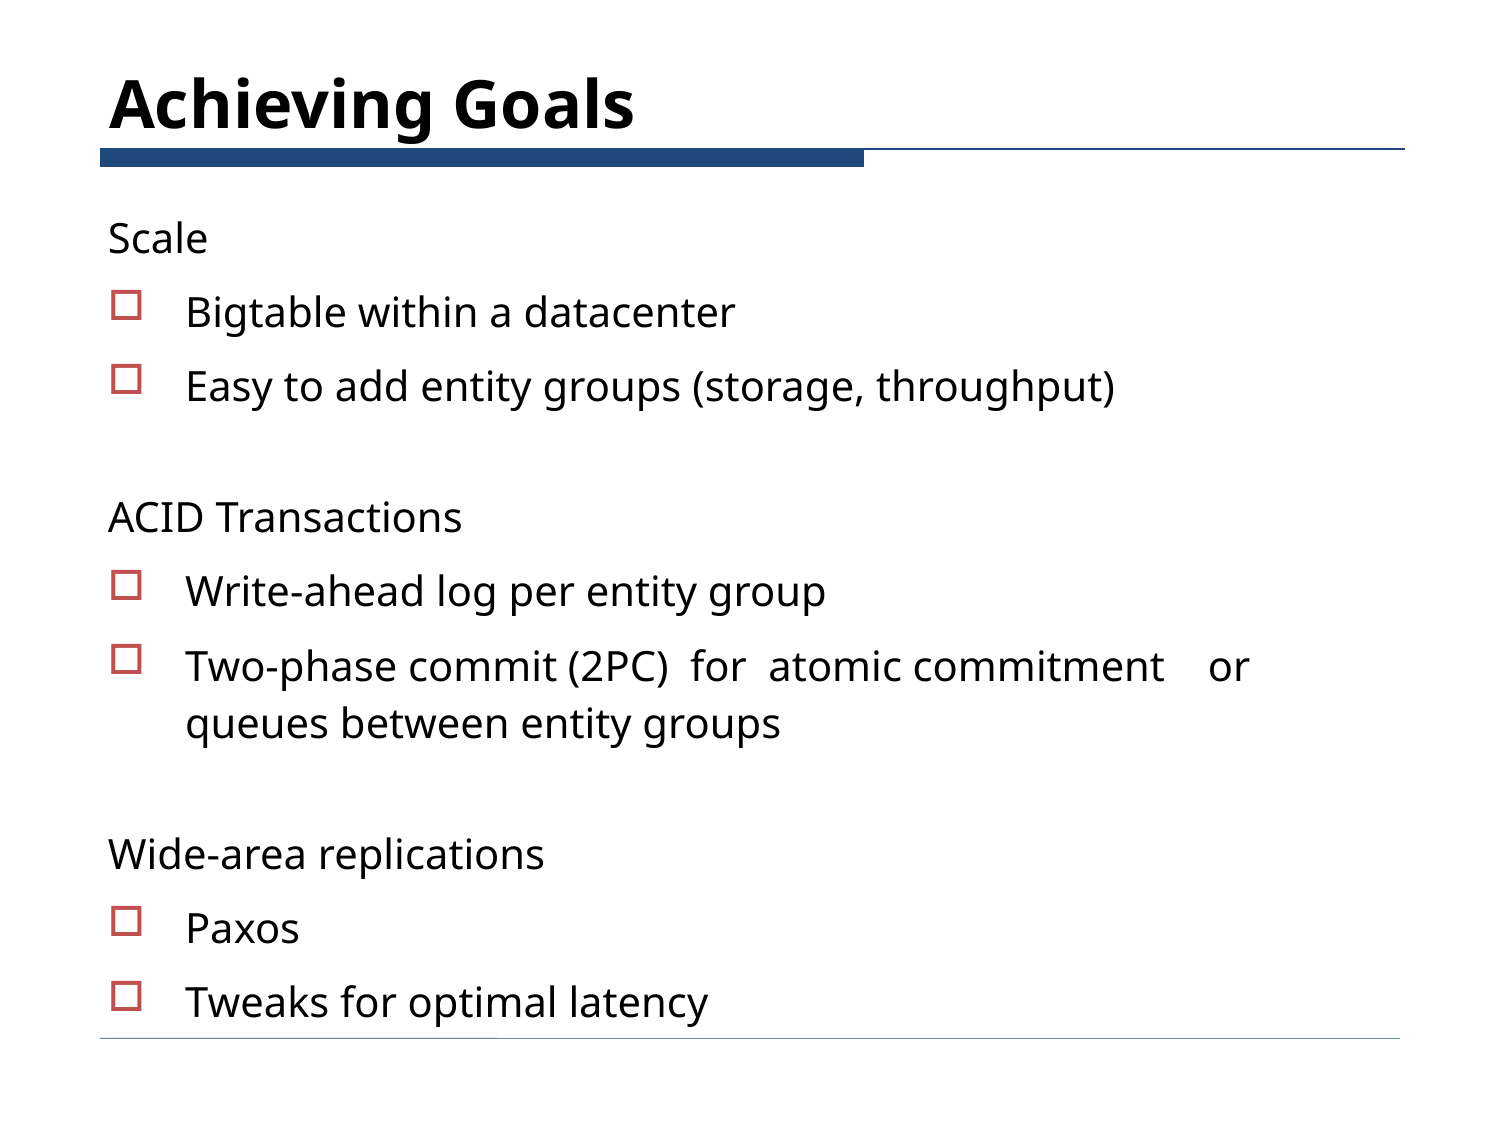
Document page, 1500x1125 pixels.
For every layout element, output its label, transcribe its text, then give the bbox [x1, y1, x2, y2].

title Achieving Goals [93, 49, 1407, 150]
list Scale Bigtable within a datacenter Easy to add entity groups (storage, throughput) ACID Transactions Write-ahead log per entity group Two-phase commit (2PC) for atomic commitment or queues between entity groups Wide-area replications Paxos Tweaks for optimal latency [92, 196, 1436, 1048]
